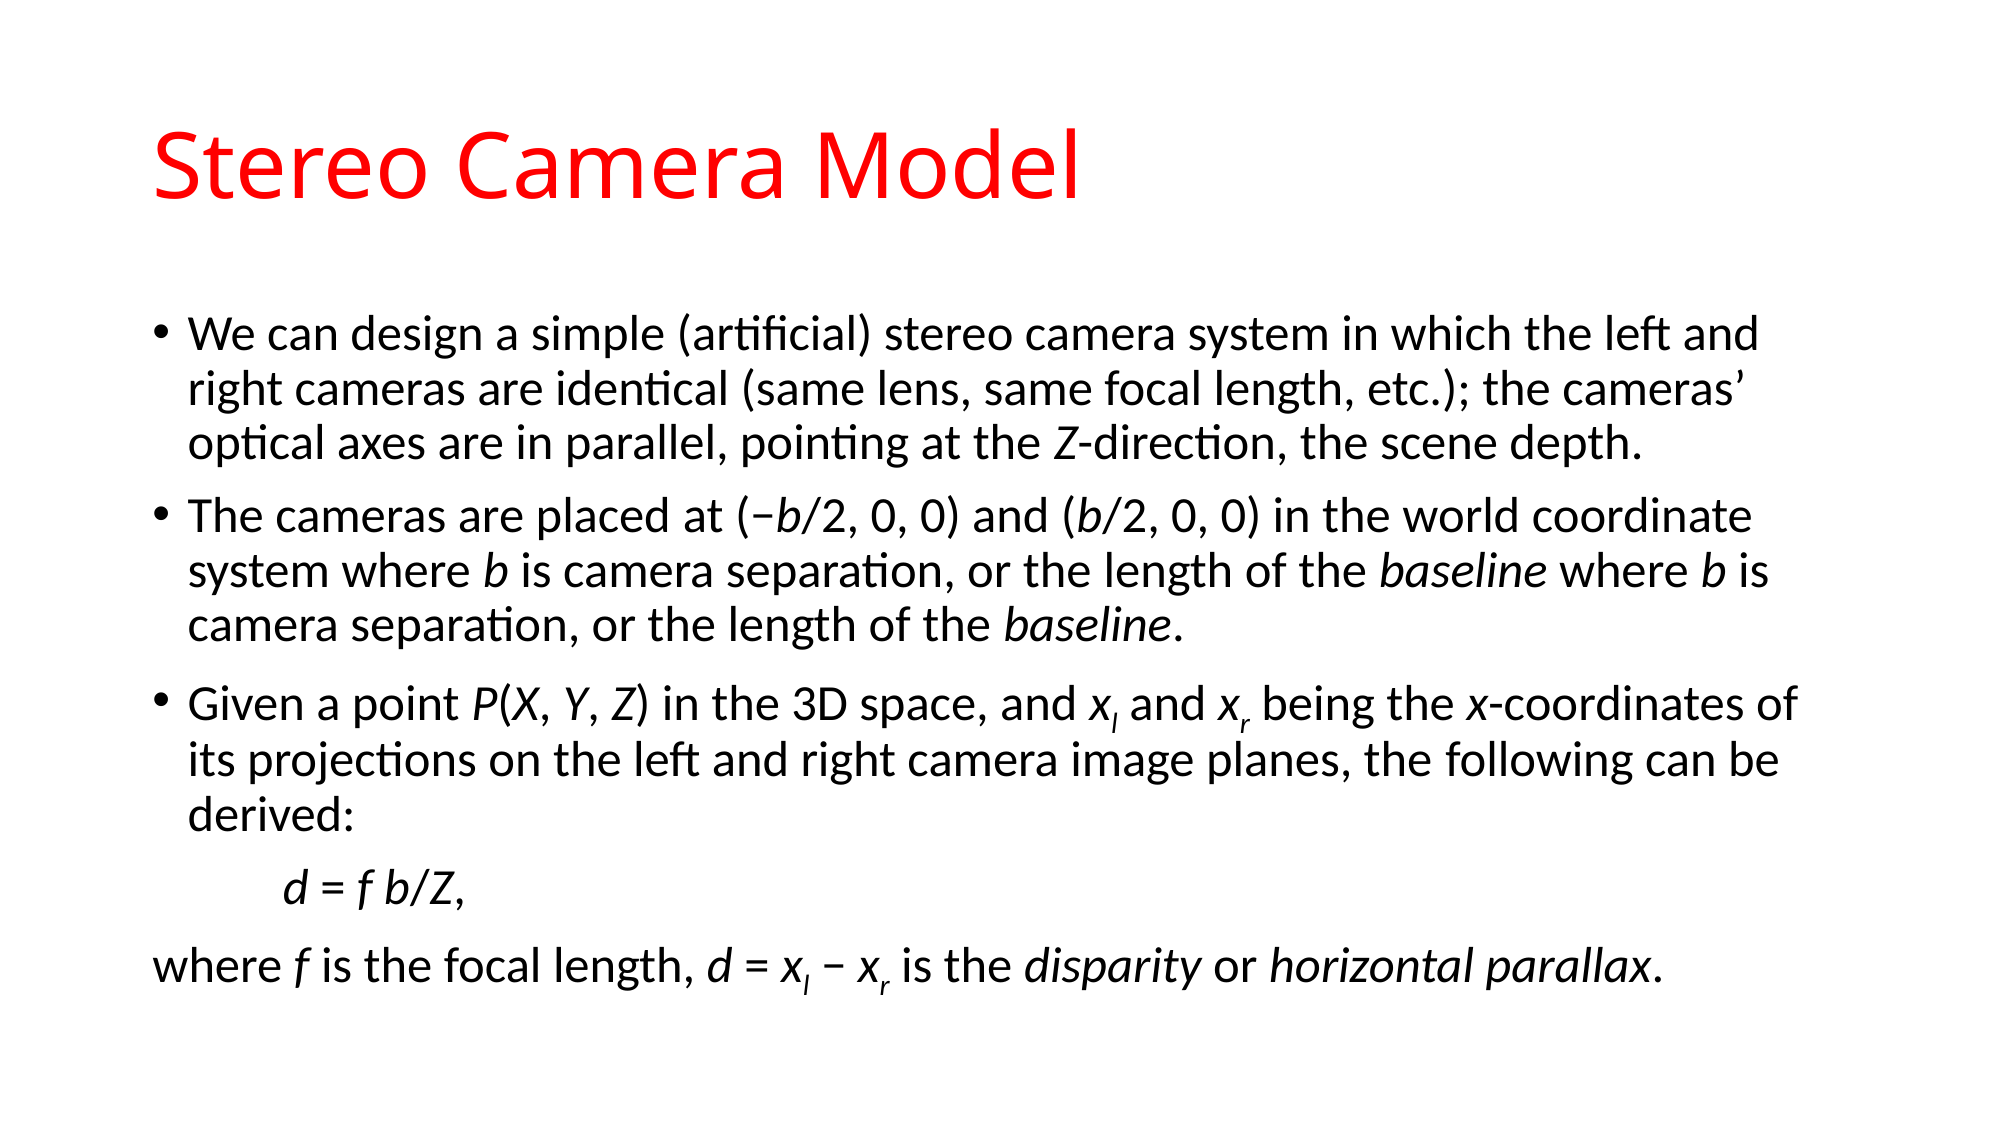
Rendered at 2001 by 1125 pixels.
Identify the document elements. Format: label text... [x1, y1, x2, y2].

title Stereo Camera Model [137, 59, 1863, 278]
list We can design a simple (artificial) stereo camera system in which the left and right cameras are identical (same lens, same focal length, etc.); the cameras’ optical axes are in parallel, pointing at the Z-direction, the scene depth. The cameras are placed at (−b/2, 0, 0) and (b/2, 0, 0) in the world coordinate system where b is camera separation, or the length of the baseline where b is camera separation, or the length of the baseline. Given a point P(X, Y, Z) in the 3D space, and xl and xr being the x-coordinates of its projections on the left and right camera image planes, the following can be derived: d = f b/Z, where f is the focal length, d = xl − xr is the disparity or horizontal parallax. [137, 299, 1863, 1014]
